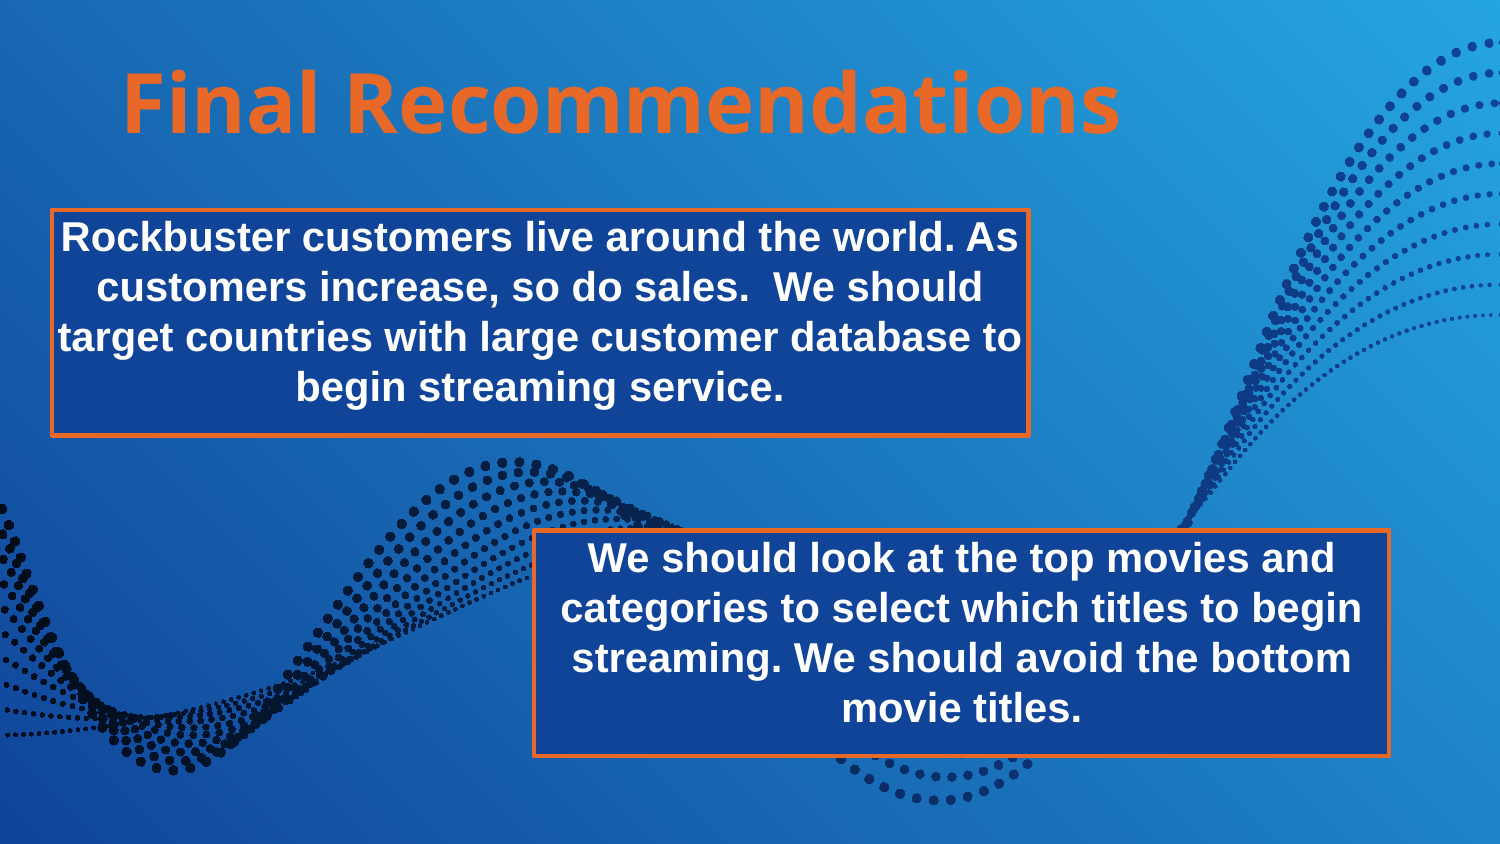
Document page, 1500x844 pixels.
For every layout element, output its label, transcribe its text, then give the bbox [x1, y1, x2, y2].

text_box We should look at the top movies and categories to select which titles to begin streaming. We should avoid the bottom movie titles. [532, 528, 1391, 758]
text_box Rockbuster customers live around the world. As customers increase, so do sales. We should target countries with large customer database to begin streaming service. [50, 208, 1031, 438]
title Final Recommendations [110, 41, 1133, 152]
